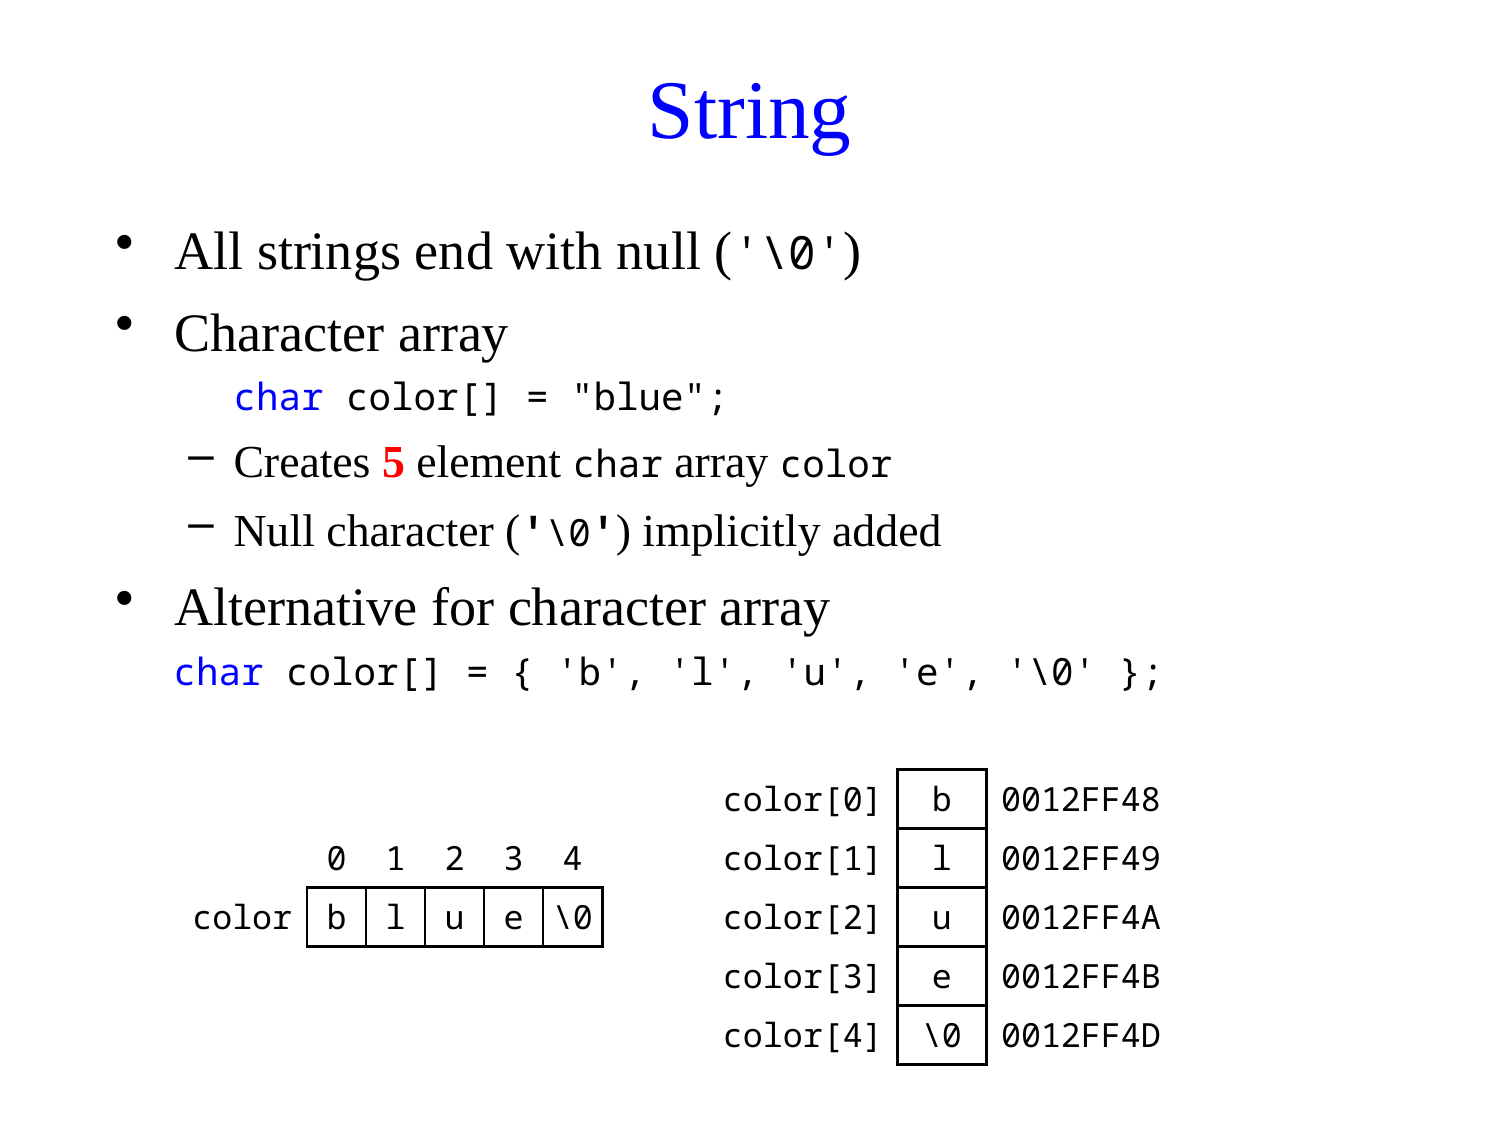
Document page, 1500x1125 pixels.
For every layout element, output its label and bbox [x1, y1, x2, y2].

title [40, 30, 1459, 179]
table_cell [691, 828, 896, 1064]
table_cell [899, 948, 985, 1004]
table_cell [426, 889, 483, 945]
table_cell [988, 828, 1193, 1064]
table_cell [308, 889, 365, 945]
table_cell [544, 889, 601, 945]
table_header [159, 828, 602, 887]
table_header [988, 769, 1193, 828]
table_cell [899, 830, 985, 886]
list [100, 207, 1194, 740]
table_header [691, 769, 896, 828]
table_cell [159, 887, 306, 946]
table_header [899, 771, 985, 827]
table_cell [485, 889, 542, 945]
table_cell [899, 889, 985, 945]
table_cell [367, 889, 424, 945]
table_cell [899, 1007, 985, 1063]
